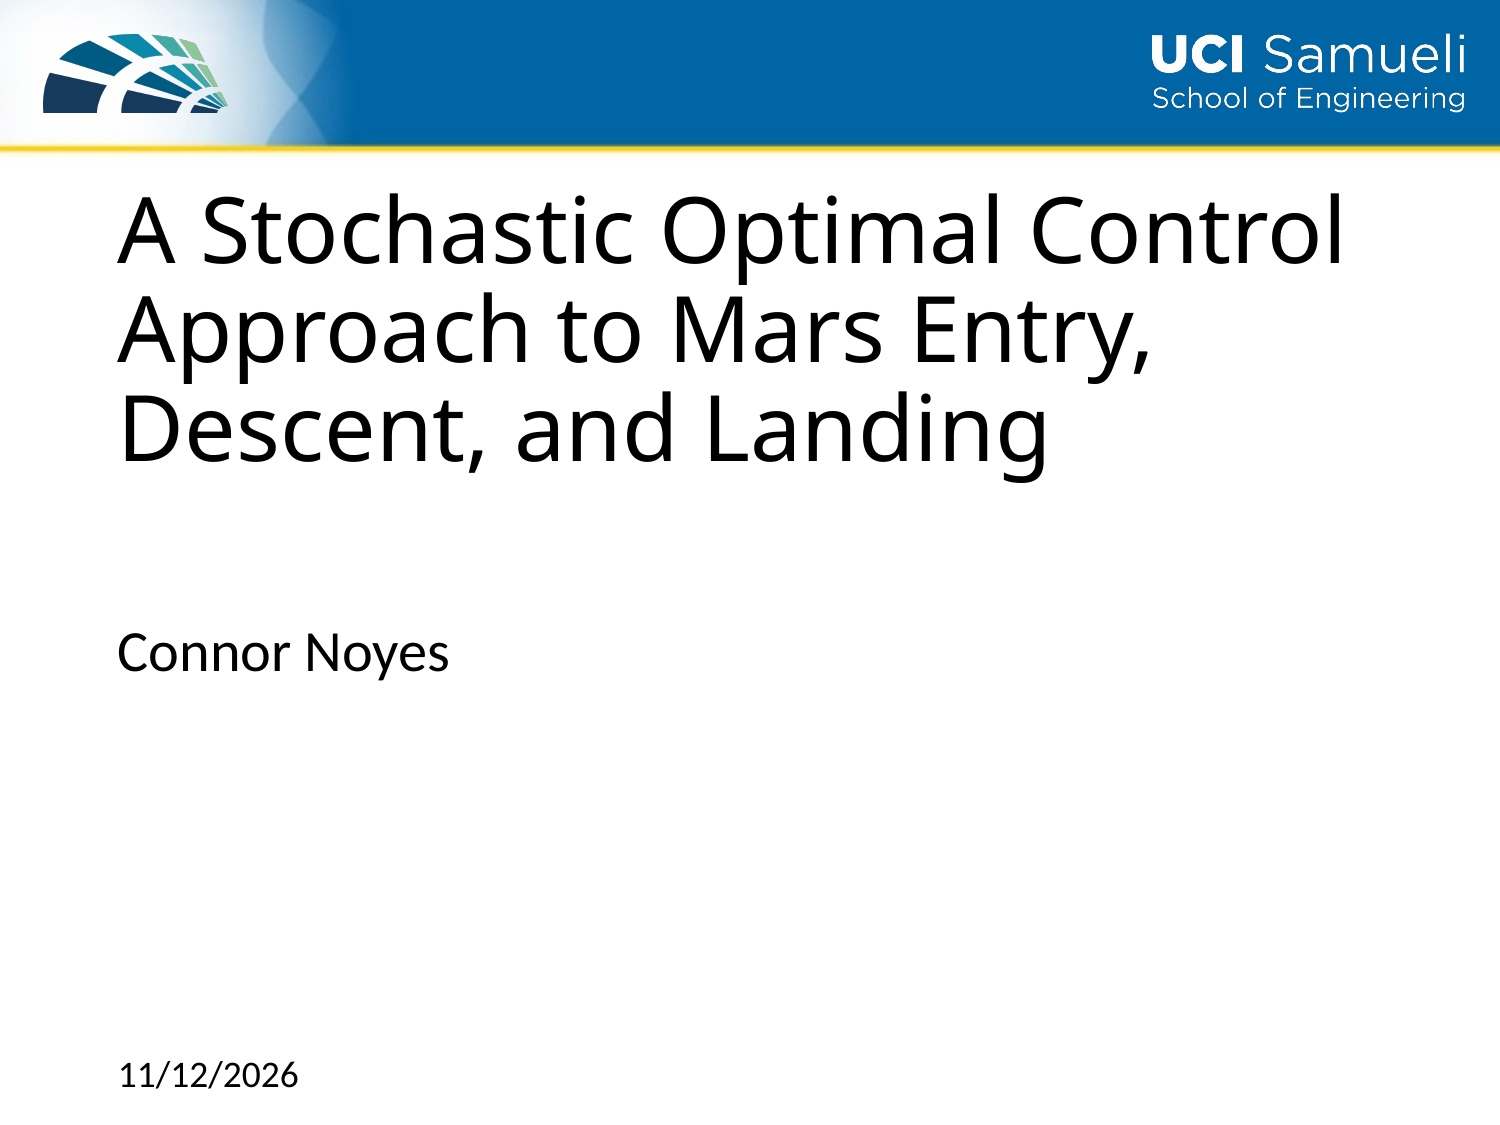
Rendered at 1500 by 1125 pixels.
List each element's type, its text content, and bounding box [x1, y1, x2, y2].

title A Stochastic Optimal Control Approach to Mars Entry, Descent, and Landing [103, 177, 1397, 278]
picture [0, 0, 1500, 168]
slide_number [103, 1042, 441, 1103]
list Connor Noyes [103, 613, 1397, 1014]
